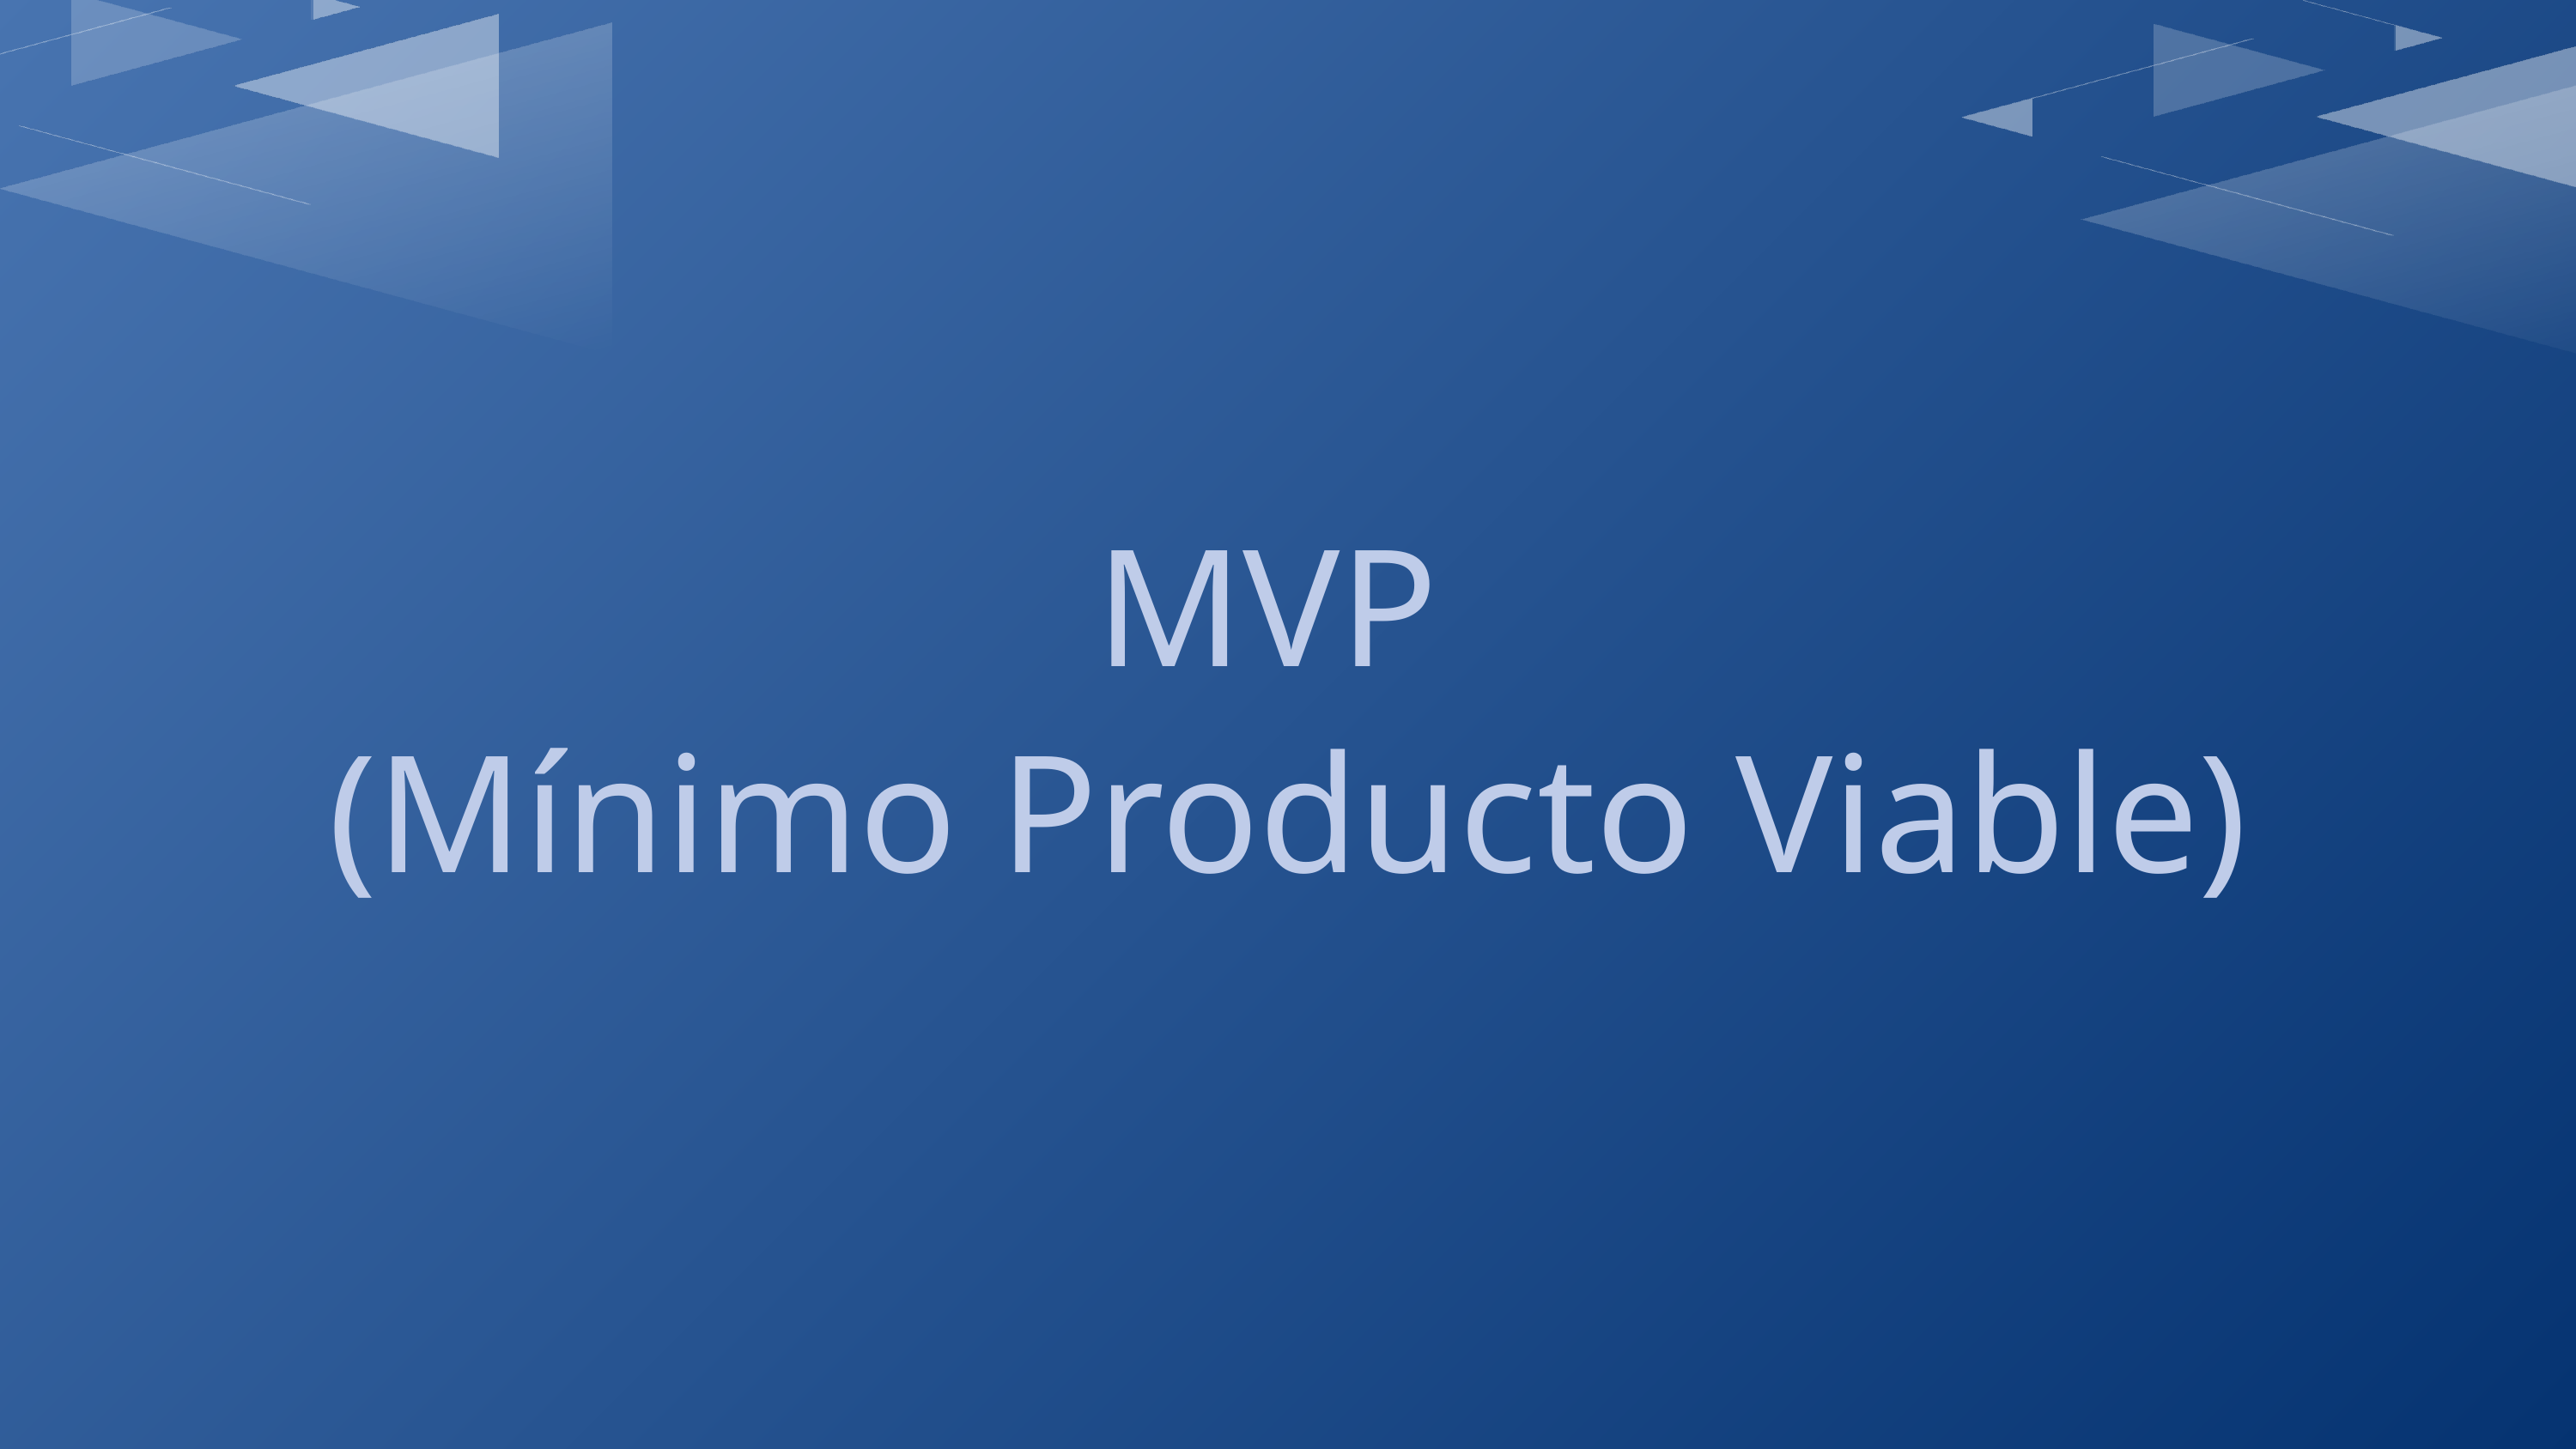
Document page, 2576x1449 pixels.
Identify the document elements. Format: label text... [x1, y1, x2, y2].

text_box [1960, 0, 2576, 384]
text_box MVP (Mínimo Producto Viable) [246, 492, 2330, 905]
text_box [0, 0, 615, 353]
